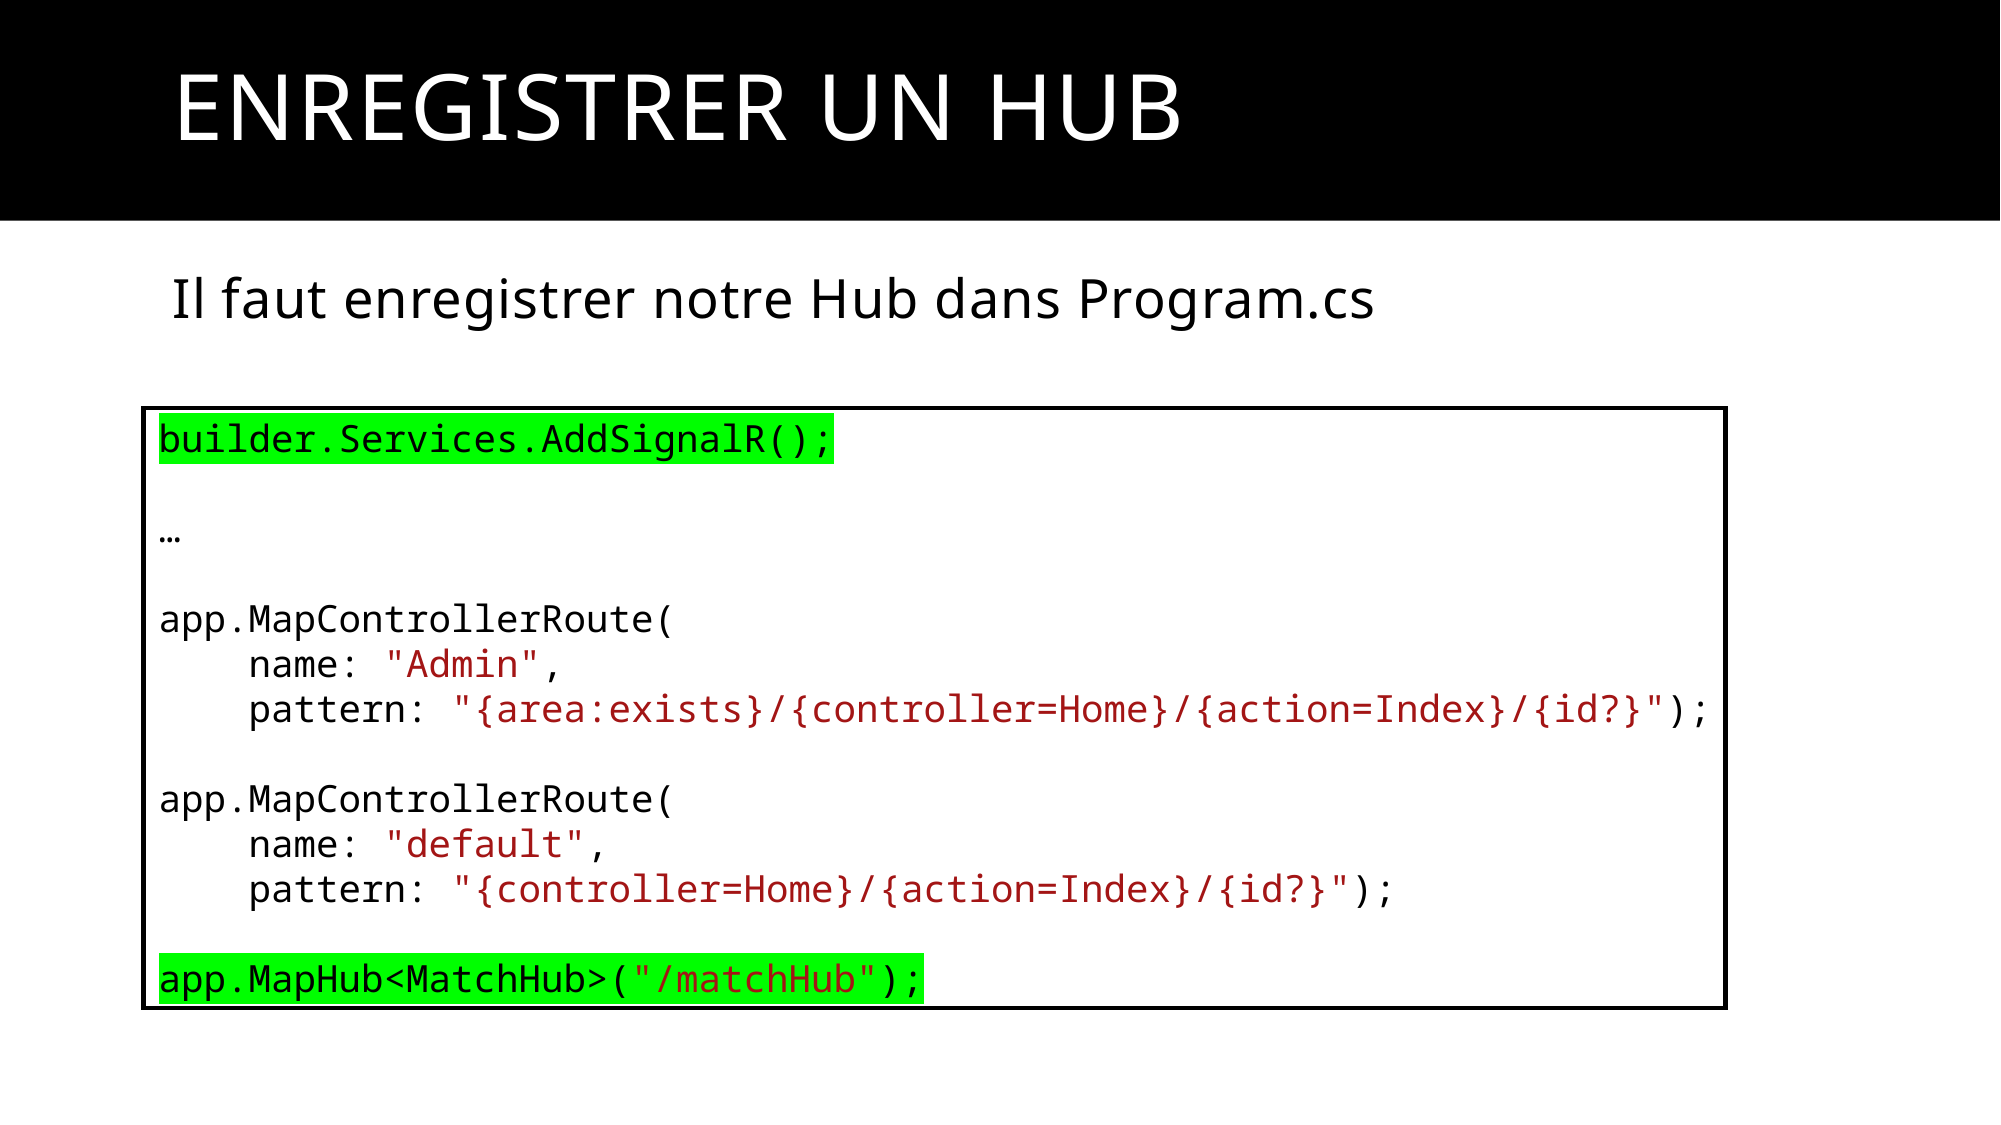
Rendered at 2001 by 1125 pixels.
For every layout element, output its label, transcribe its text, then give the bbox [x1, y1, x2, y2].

title Enregistrer un hub [157, 0, 1842, 221]
text_box builder.Services.AddSignalR(); … app.MapControllerRoute( name: "Admin", pattern: "{area:exists}/{controller=Home}/{action=Index}/{id?}"); app.MapControllerRoute( name: "default", pattern: "{controller=Home}/{action=Index}/{id?}"); app.MapHub<MatchHub>("/matchHub"); [143, 407, 1727, 1009]
list Il faut enregistrer notre Hub dans Program.cs [157, 256, 1842, 1014]
